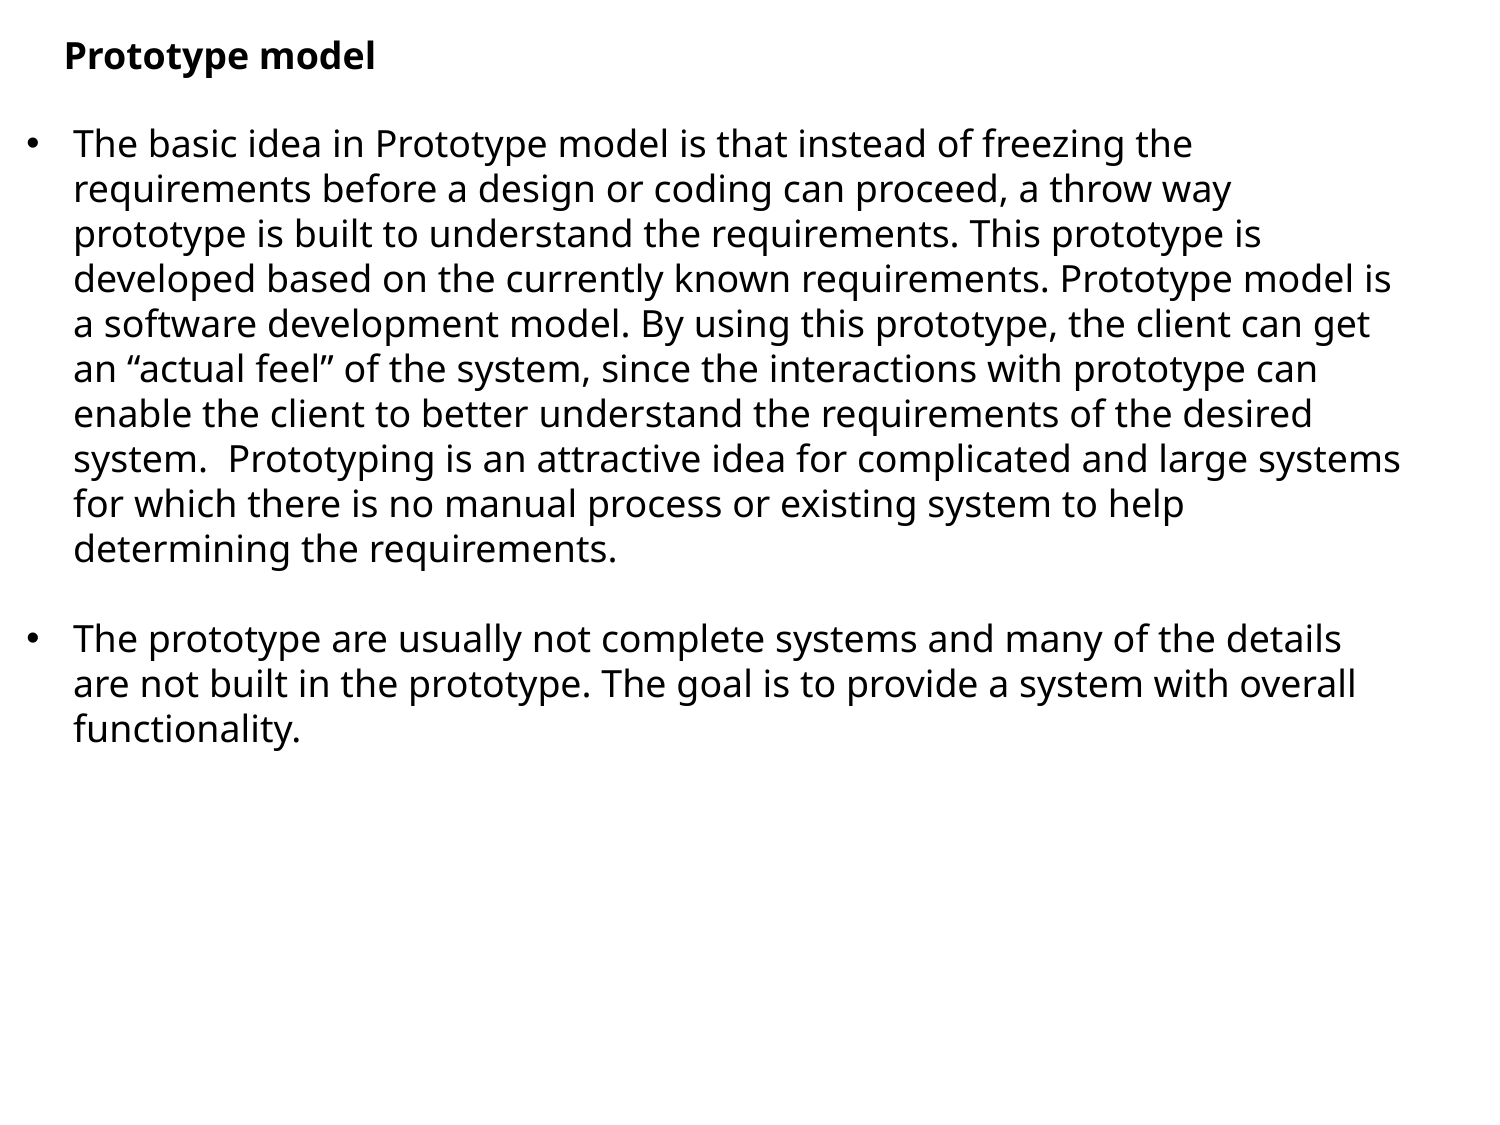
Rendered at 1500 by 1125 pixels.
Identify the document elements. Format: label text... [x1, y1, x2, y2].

text_box Prototype model [48, 24, 605, 85]
text_box The basic idea in Prototype model is that instead of freezing the requirements before a design or coding can proceed, a throw way prototype is built to understand the requirements. This prototype is developed based on the currently known requirements. Prototype model is a software development model. By using this prototype, the client can get an “actual feel” of the system, since the interactions with prototype can enable the client to better understand the requirements of the desired system. Prototyping is an attractive idea for complicated and large systems for which there is no manual process or existing system to help determining the requirements. The prototype are usually not complete systems and many of the details are not built in the prototype. The goal is to provide a system with overall functionality. [11, 112, 1421, 758]
